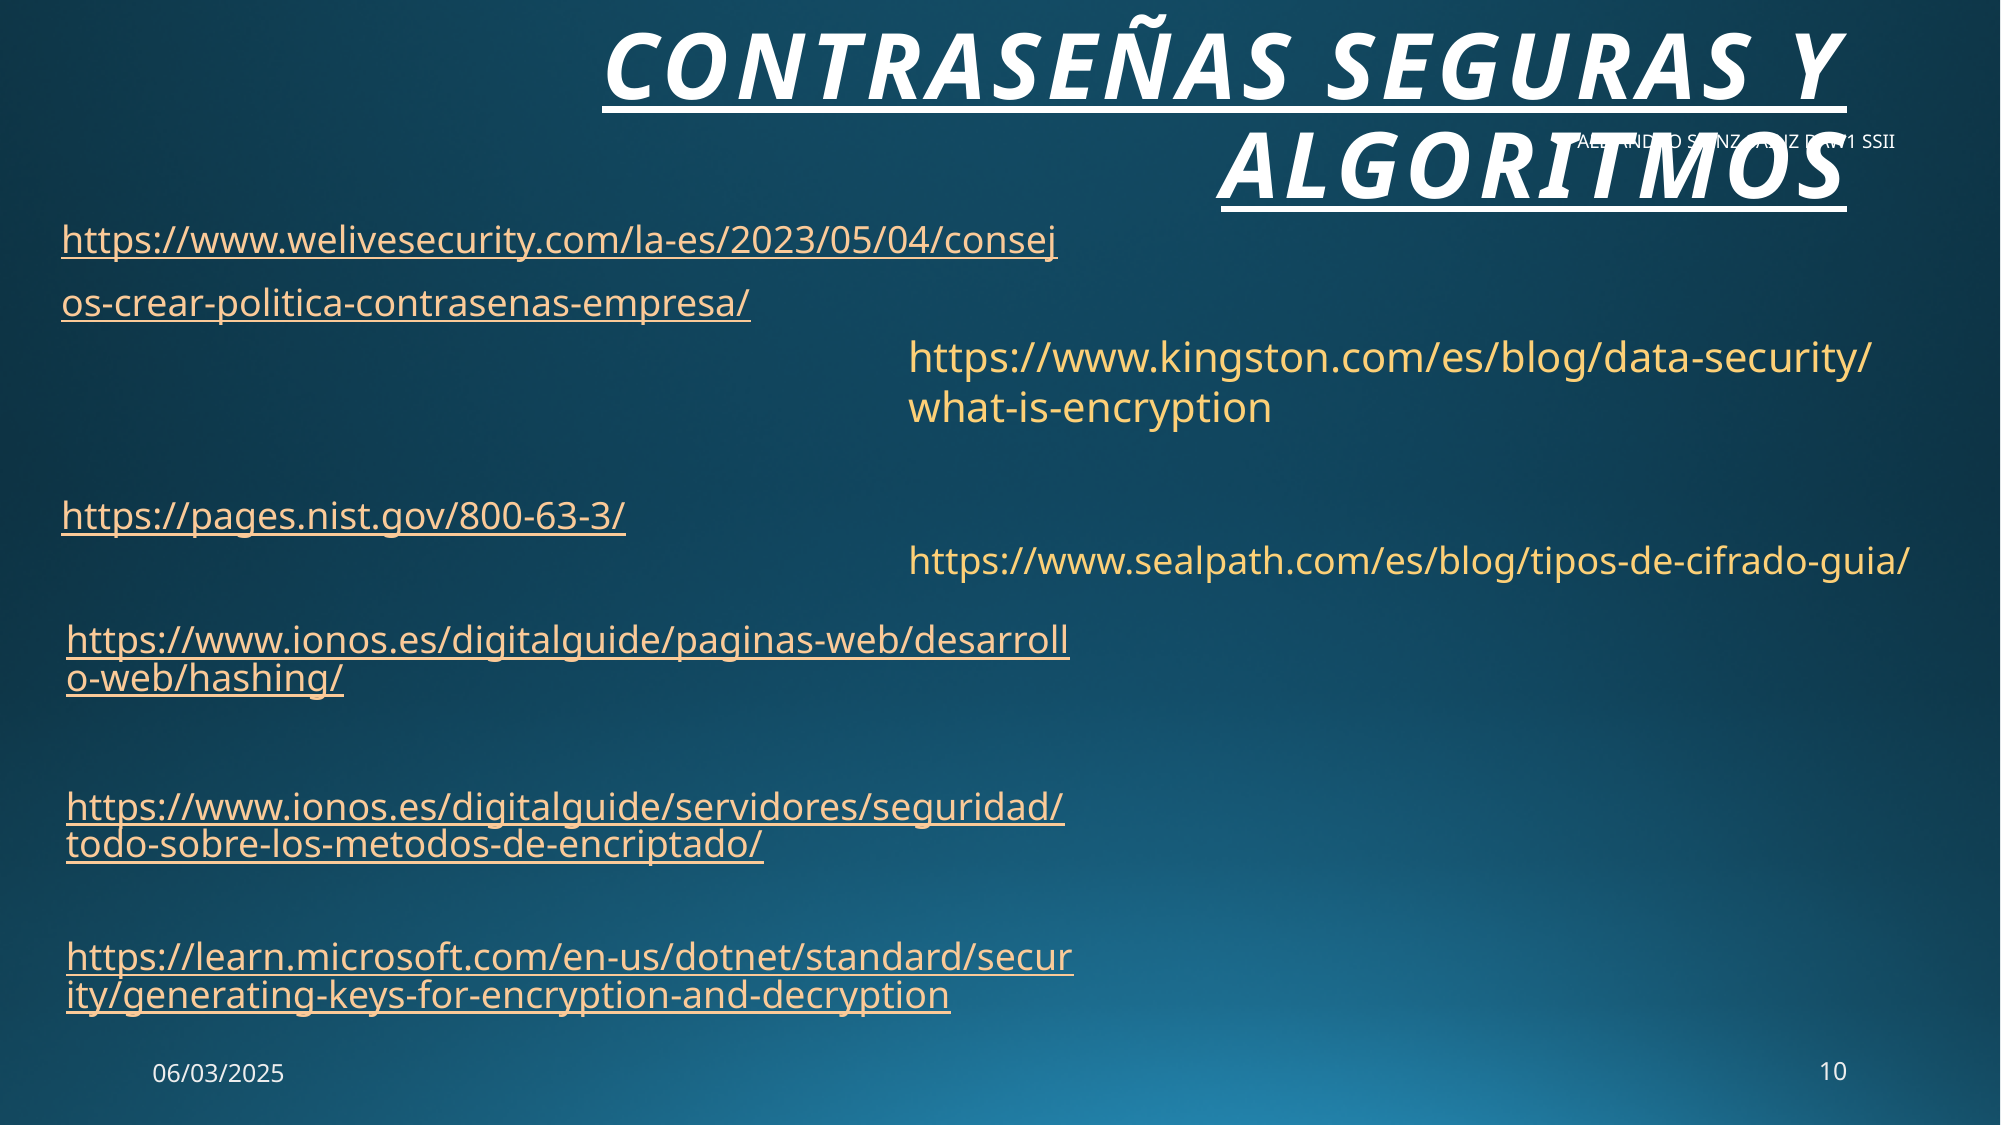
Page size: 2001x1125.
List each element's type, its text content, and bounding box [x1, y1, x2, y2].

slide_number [137, 1042, 588, 1103]
text_box https://www.sealpath.com/es/blog/tipos-de-cifrado-guia/ [893, 529, 1934, 590]
picture [0, 0, 2001, 1125]
title CONTRASEÑAS SEGURAS Y ALGORITMOS [0, 12, 1863, 1002]
text_box https://www.welivesecurity.com/la-es/2023/05/04/consejos-crear-politica-contrasenas-empresa/ [46, 183, 1087, 275]
text_box https://www.ionos.es/digitalguide/paginas-web/desarrollo-web/hashing/ [51, 608, 1092, 675]
text_box https://pages.nist.gov/800-63-3/ [46, 459, 1087, 551]
text_box https://www.ionos.es/digitalguide/servidores/seguridad/todo-sobre-los-metodos-de-encriptado/ [51, 775, 1092, 842]
text_box https://learn.microsoft.com/en-us/dotnet/standard/security/generating-keys-for-encryption-and-decryption [51, 925, 1092, 992]
text_box https://www.kingston.com/es/blog/data-security/what-is-encryption [893, 323, 1934, 438]
subtitle ALEJANDRO SAINZ SAINZ DAW1 SSII [1863, 36, 1911, 160]
slide_number 10 [1412, 1042, 1863, 1103]
